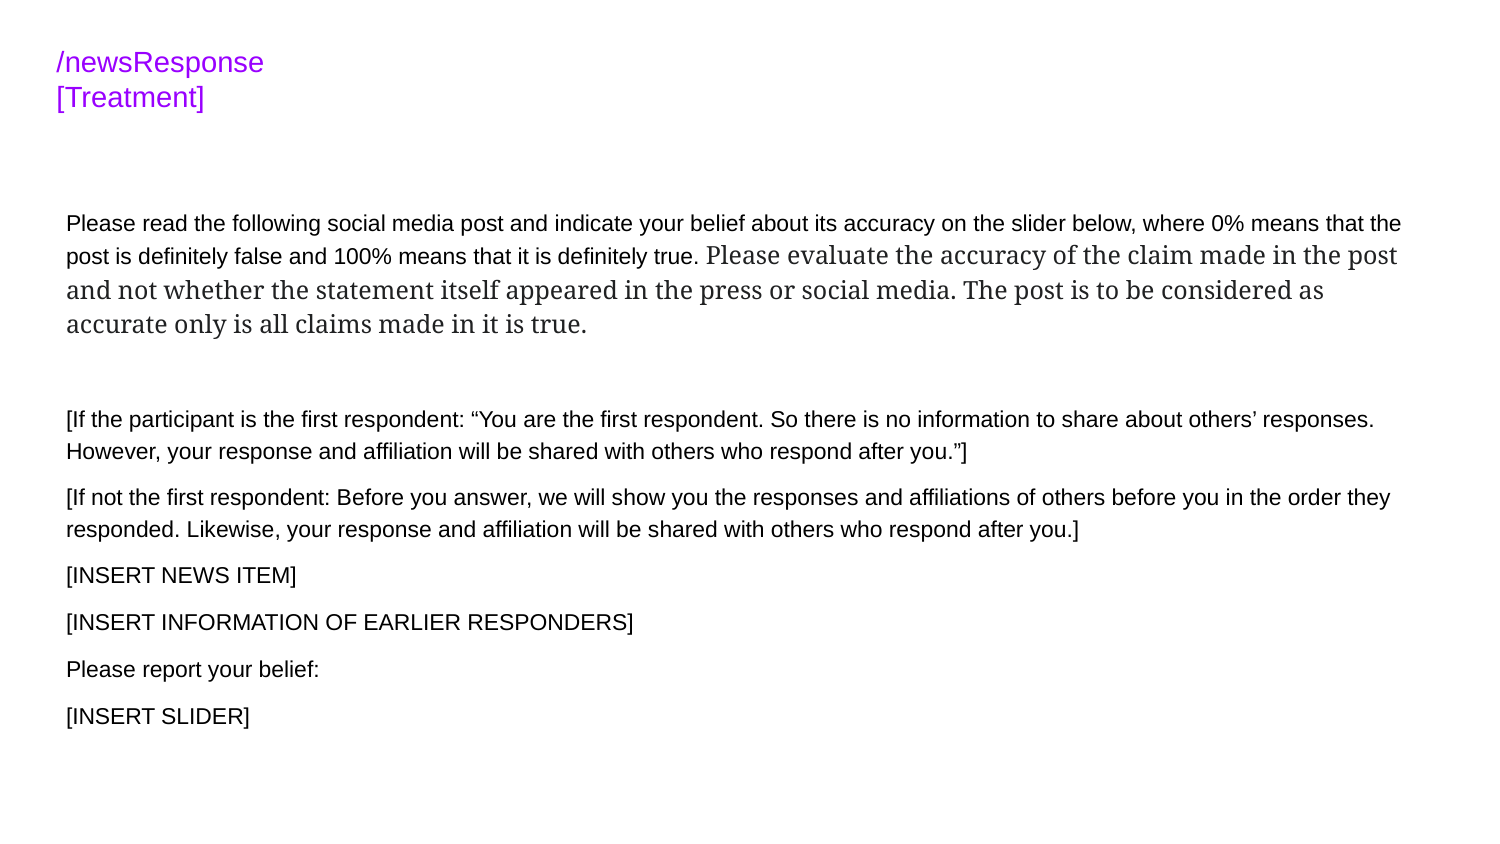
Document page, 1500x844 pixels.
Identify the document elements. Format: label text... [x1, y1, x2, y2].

text_box /newsResponse [Treatment] [41, 28, 409, 129]
list Please read the following social media post and indicate your belief about its accuracy on the slider below, where 0% means that the post is definitely false and 100% means that it is definitely true. Please evaluate the accuracy of the claim made in the post and not whether the statement itself appeared in the press or social media. The post is to be considered as accurate only is all claims made in it is true. [If the participant is the first respondent: “You are the first respondent. So there is no information to share about others’ responses. However, your response and affiliation will be shared with others who respond after you.”] [If not the first respondent: Before you answer, we will show you the responses and affiliations of others before you in the order they responded. Likewise, your response and affiliation will be shared with others who respond after you.] [INSERT NEWS ITEM] [INSERT INFORMATION OF EARLIER RESPONDERS] Please report your belief: [INSERT SLIDER] [51, 189, 1449, 750]
